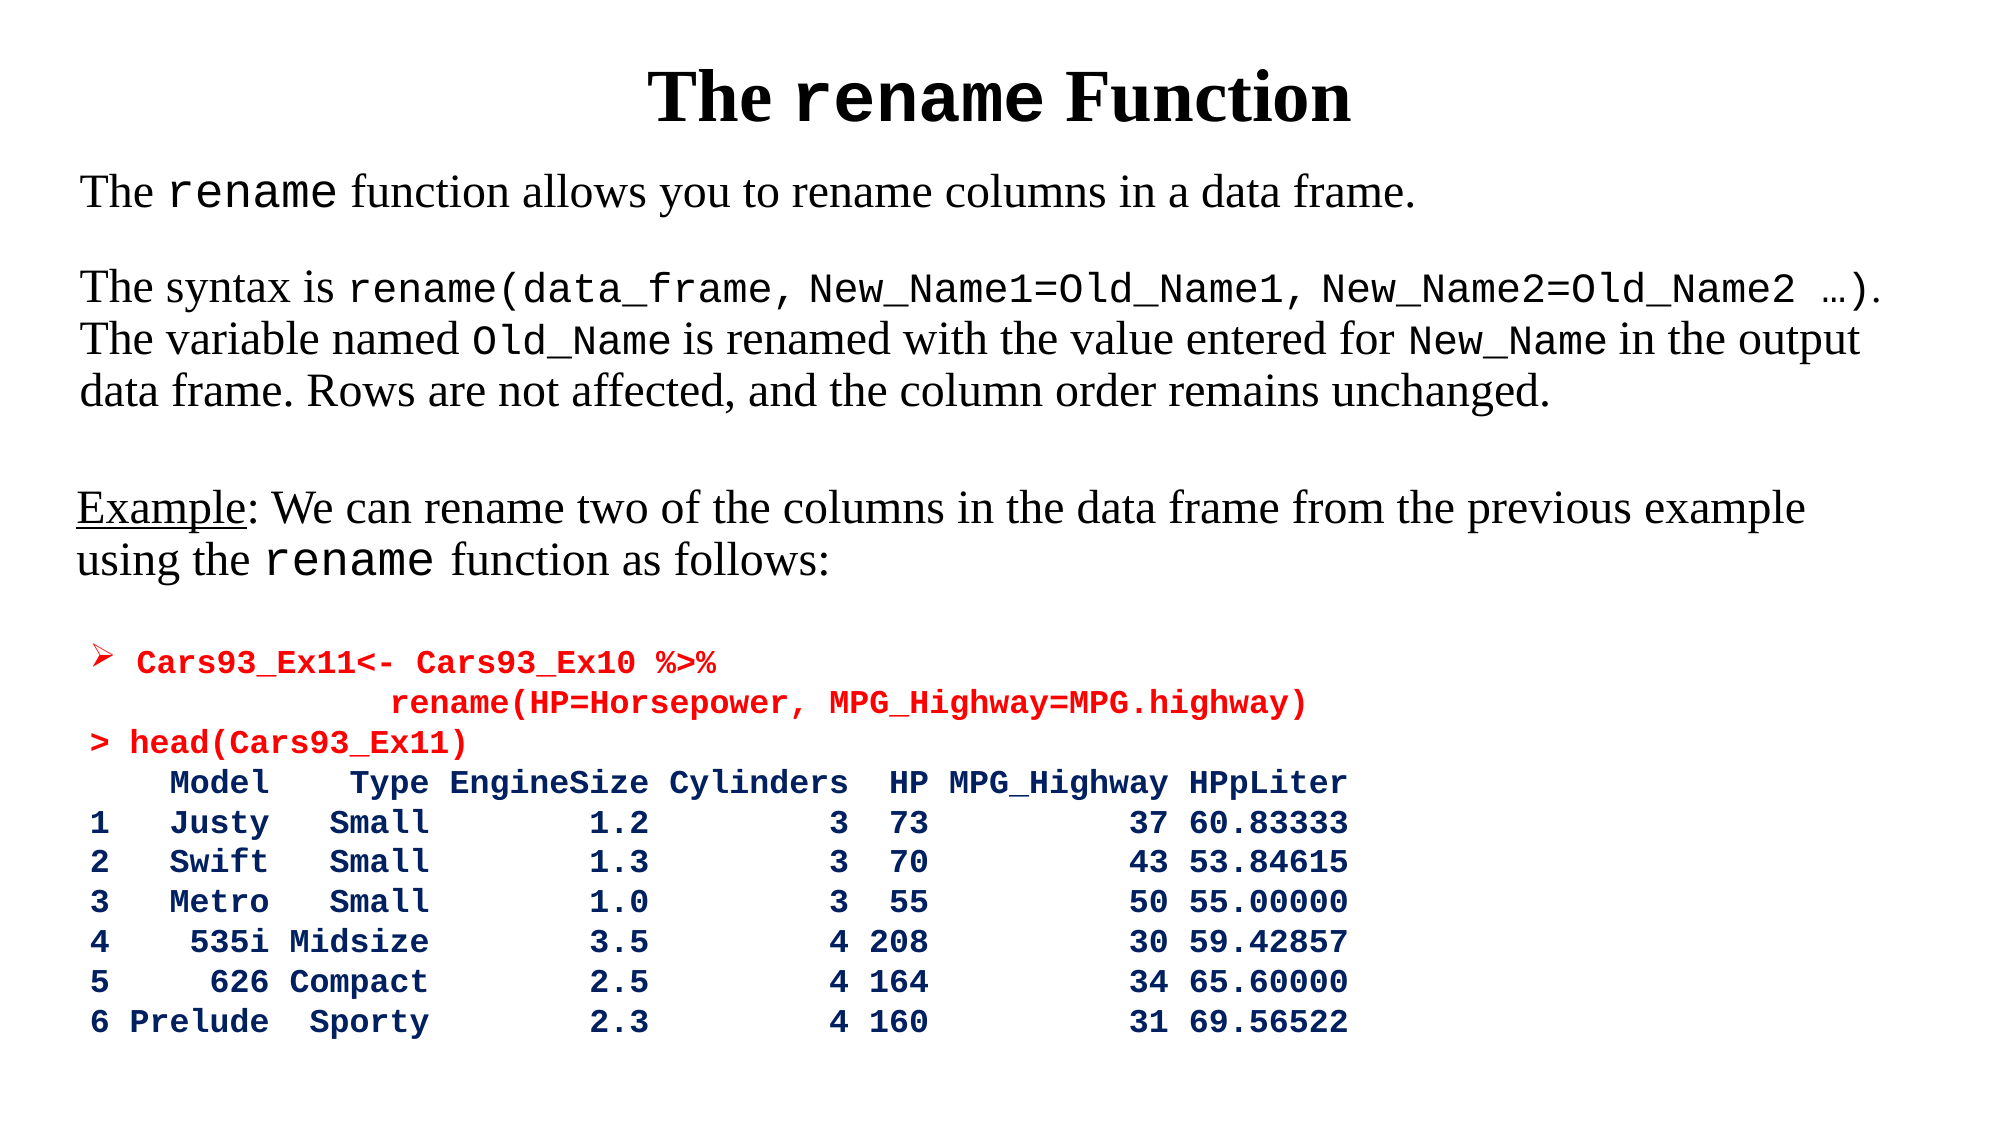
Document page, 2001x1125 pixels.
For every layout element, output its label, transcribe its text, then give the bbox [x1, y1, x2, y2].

title The rename Function [137, 47, 1863, 148]
text_box Cars93_Ex11<- Cars93_Ex10 %>% rename(HP=Horsepower, MPG_Highway=MPG.highway) > head(Cars93_Ex11) Model Type EngineSize Cylinders HP MPG_Highway HPpLiter 1 Justy Small 1.2 3 73 37 60.83333 2 Swift Small 1.3 3 70 43 53.84615 3 Metro Small 1.0 3 55 50 55.00000 4 535i Midsize 3.5 4 208 30 59.42857 5 626 Compact 2.5 4 164 34 65.60000 6 Prelude Sporty 2.3 4 160 31 69.56522 [74, 782, 1715, 1047]
text_box Example: We can rename two of the columns in the data frame from the previous example using the rename function as follows: [61, 475, 1940, 782]
list The rename function allows you to rename columns in a data frame. [64, 158, 1986, 466]
text_box The syntax is rename(data_frame, New_Name1=Old_Name1, New_Name2=Old_Name2 …). The variable named Old_Name is renamed with the value entered for New_Name in the output data frame. Rows are not affected, and the column order remains unchanged. [64, 253, 1940, 446]
